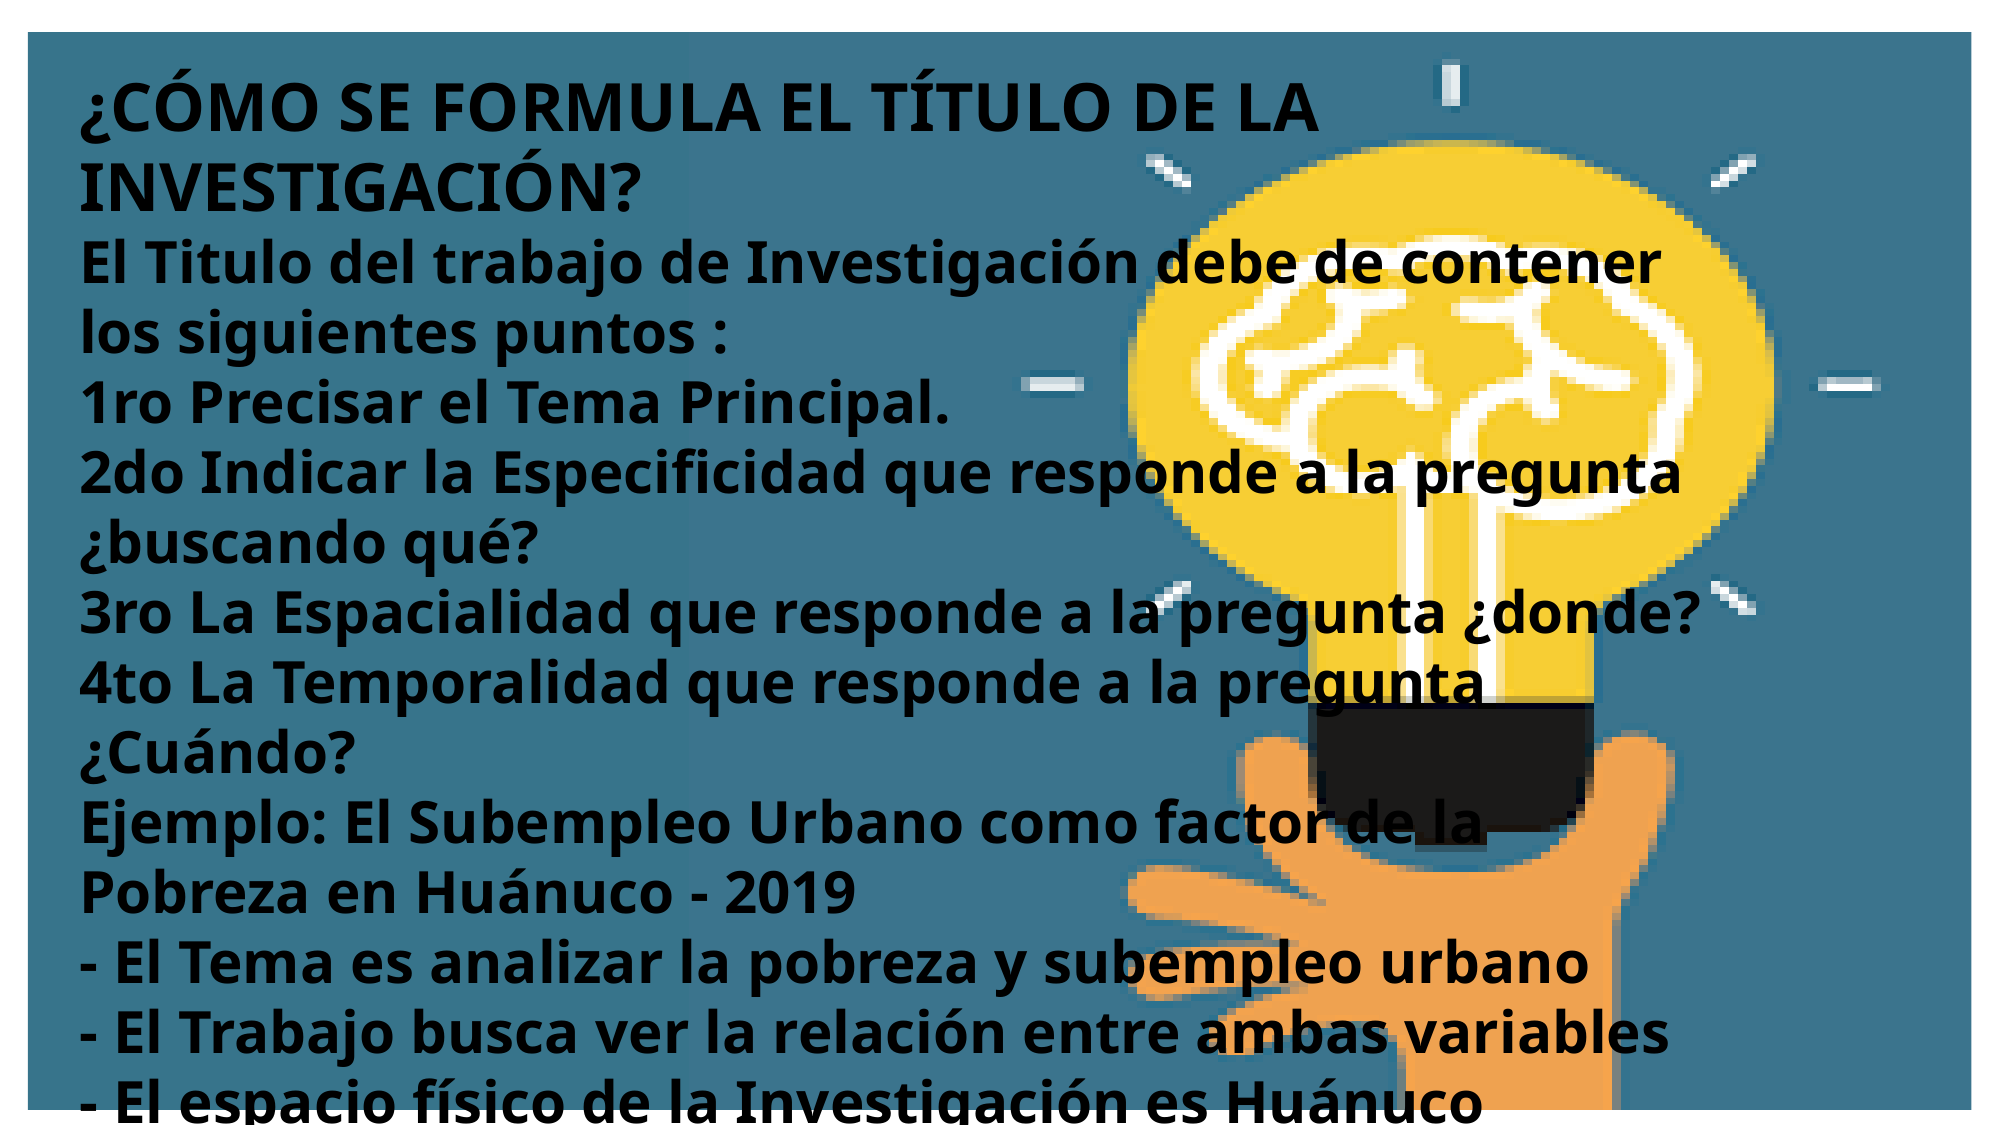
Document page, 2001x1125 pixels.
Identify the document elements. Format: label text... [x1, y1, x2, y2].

picture [27, 0, 1972, 1110]
text_box ¿CÓMO SE FORMULA EL TÍTULO DE LA INVESTIGACIÓN? El Titulo del trabajo de Investigación debe de contener los siguientes puntos : 1ro Precisar el Tema Principal. 2do Indicar la Especificidad que responde a la pregunta ¿buscando qué? 3ro La Espacialidad que responde a la pregunta ¿donde? 4to La Temporalidad que responde a la pregunta ¿Cuándo? Ejemplo: El Subempleo Urbano como factor de la Pobreza en Huánuco - 2019 - El Tema es analizar la pobreza y subempleo urbano - El Trabajo busca ver la relación entre ambas variables - El espacio físico de la Investigación es Huánuco - Y el Tiempo de análisis es - 2019 [64, 1110, 1723, 1125]
